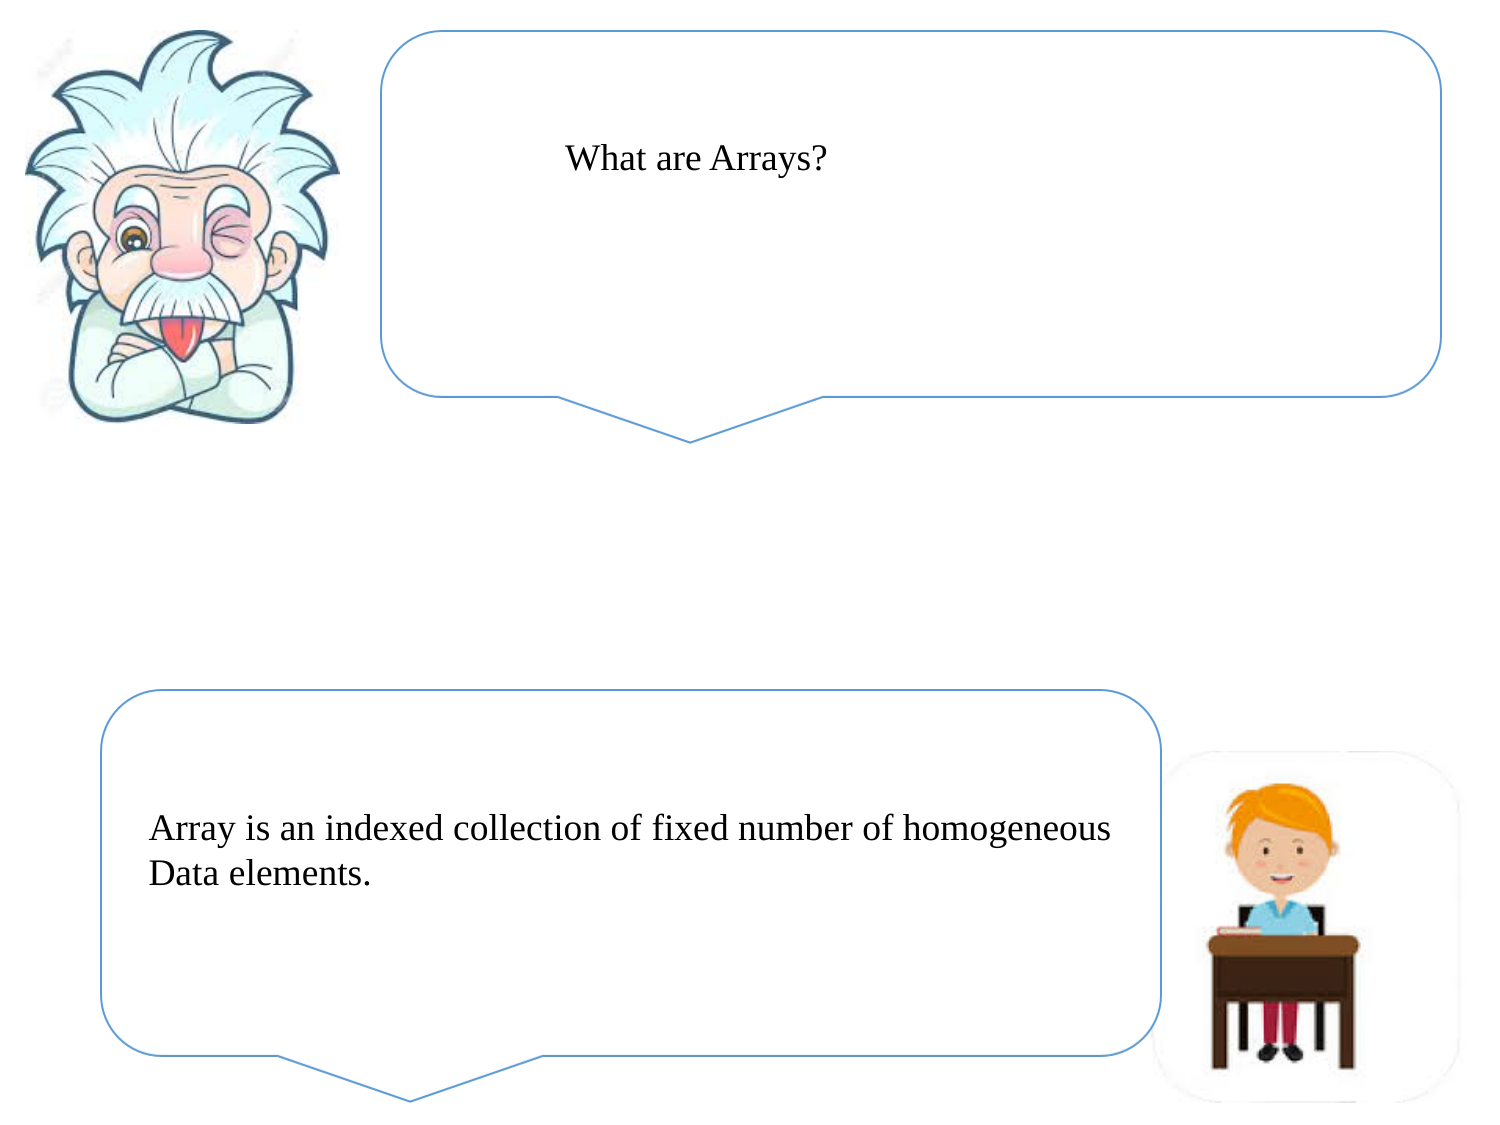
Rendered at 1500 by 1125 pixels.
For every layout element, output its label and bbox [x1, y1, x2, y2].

picture [100, 689, 1480, 1104]
picture [380, 30, 1442, 445]
picture [25, 30, 341, 424]
